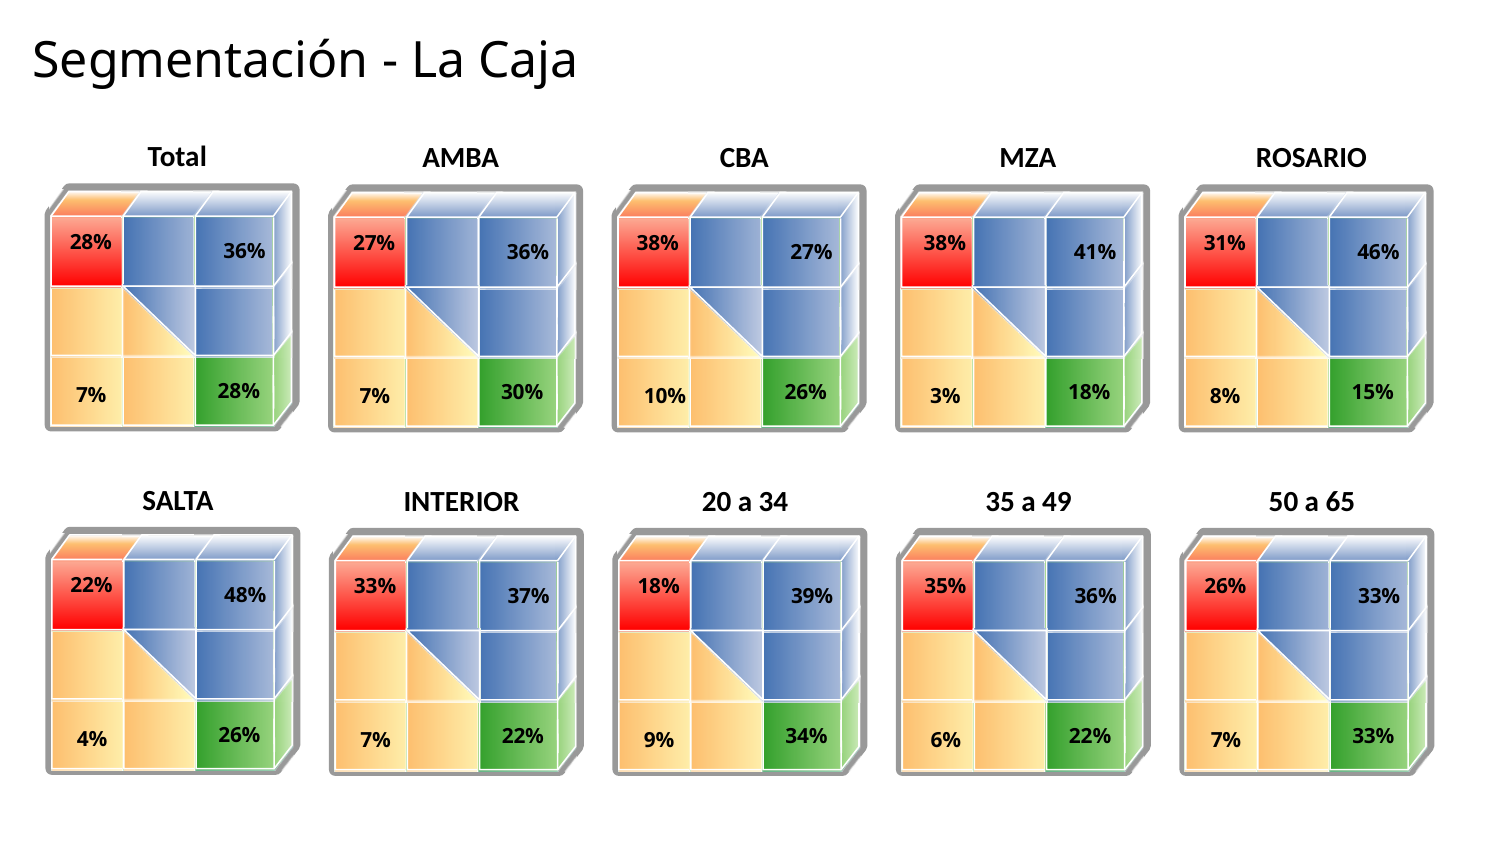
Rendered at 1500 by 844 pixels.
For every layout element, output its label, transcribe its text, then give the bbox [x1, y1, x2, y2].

text_box SALTA [30, 480, 326, 516]
text_box AMBA [312, 138, 609, 174]
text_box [683, 527, 895, 777]
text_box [46, 526, 329, 776]
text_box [896, 183, 1248, 434]
text_box MZA [879, 138, 1176, 174]
text_box Total [29, 137, 326, 173]
text_box CBA [609, 138, 879, 174]
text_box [681, 183, 895, 434]
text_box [1248, 183, 1500, 434]
text_box ROSARIO [1176, 138, 1460, 174]
title Segmentación - La Caja [17, 20, 1500, 127]
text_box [45, 182, 330, 432]
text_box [897, 527, 1248, 777]
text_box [1250, 527, 1500, 777]
text_box 50 a 65 [1177, 481, 1460, 517]
text_box INTERIOR [313, 481, 610, 517]
text_box 35 a 49 [880, 481, 1177, 517]
text_box 20 a 34 [610, 481, 880, 517]
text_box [329, 183, 681, 434]
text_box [330, 527, 681, 777]
